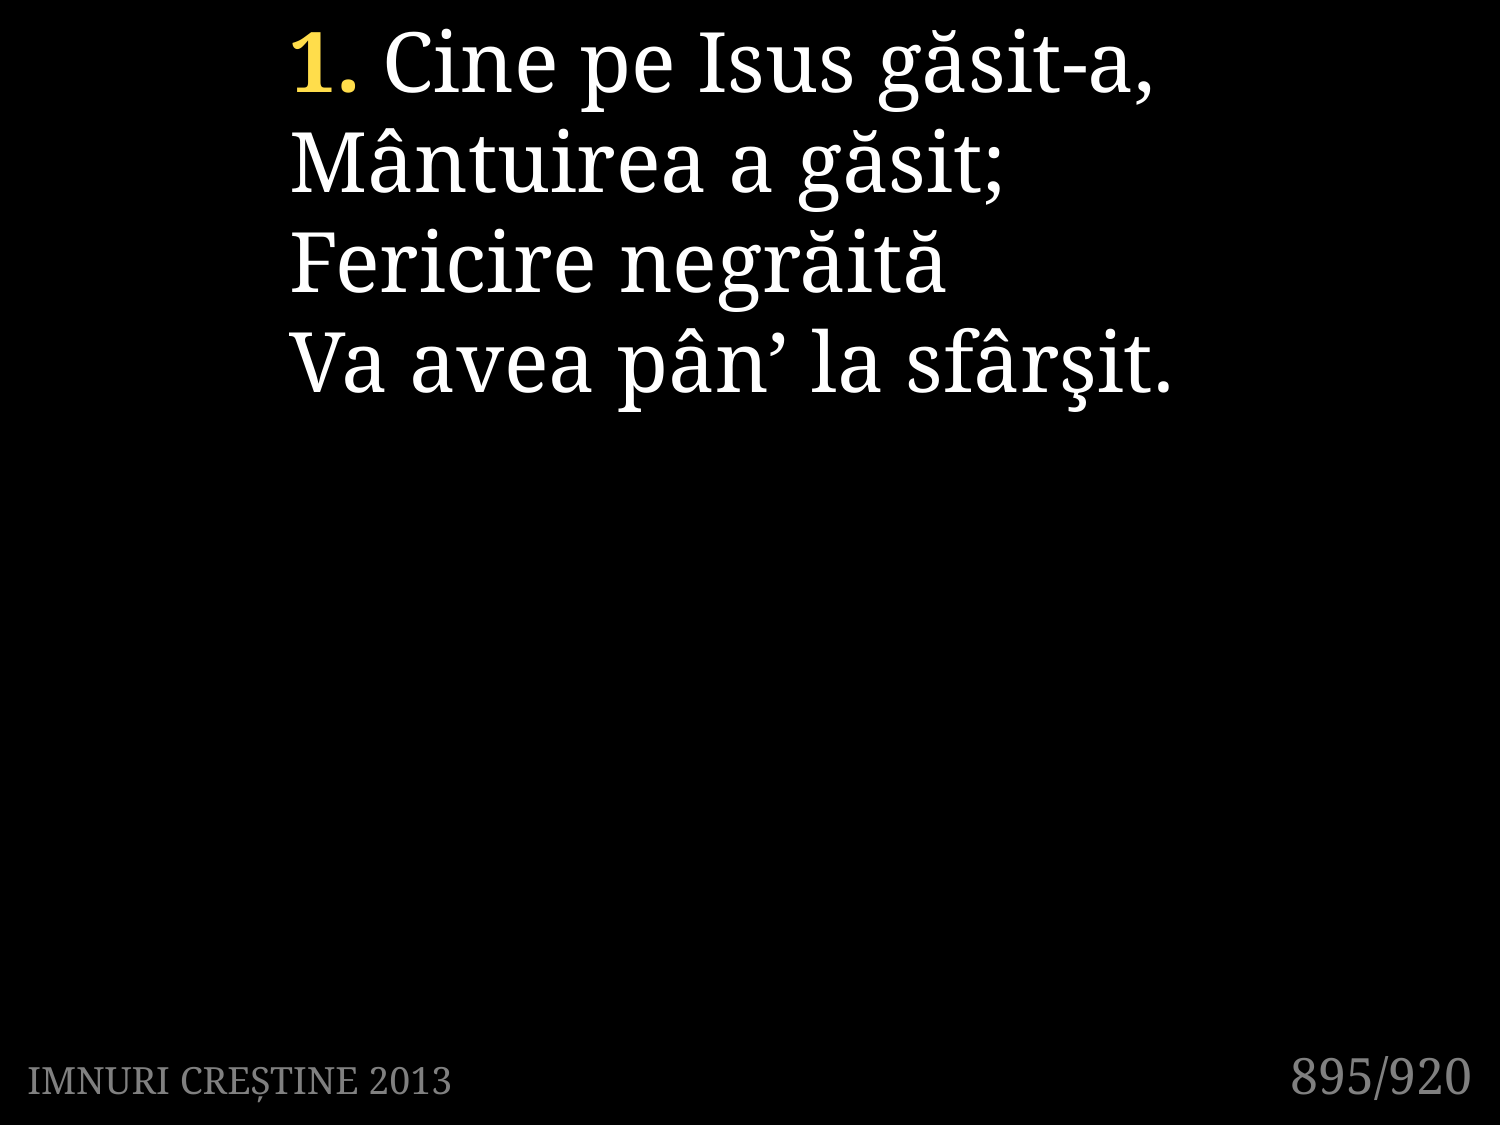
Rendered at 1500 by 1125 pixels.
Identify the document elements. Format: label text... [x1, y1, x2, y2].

text_box 1. Cine pe Isus găsit-a, Mântuirea a găsit; Fericire negrăită Va avea pân’ la sfârşit. [275, 2, 1500, 417]
text_box IMNURI CREȘTINE 2013 [12, 1049, 637, 1110]
text_box 895/920 [637, 1037, 1488, 1113]
